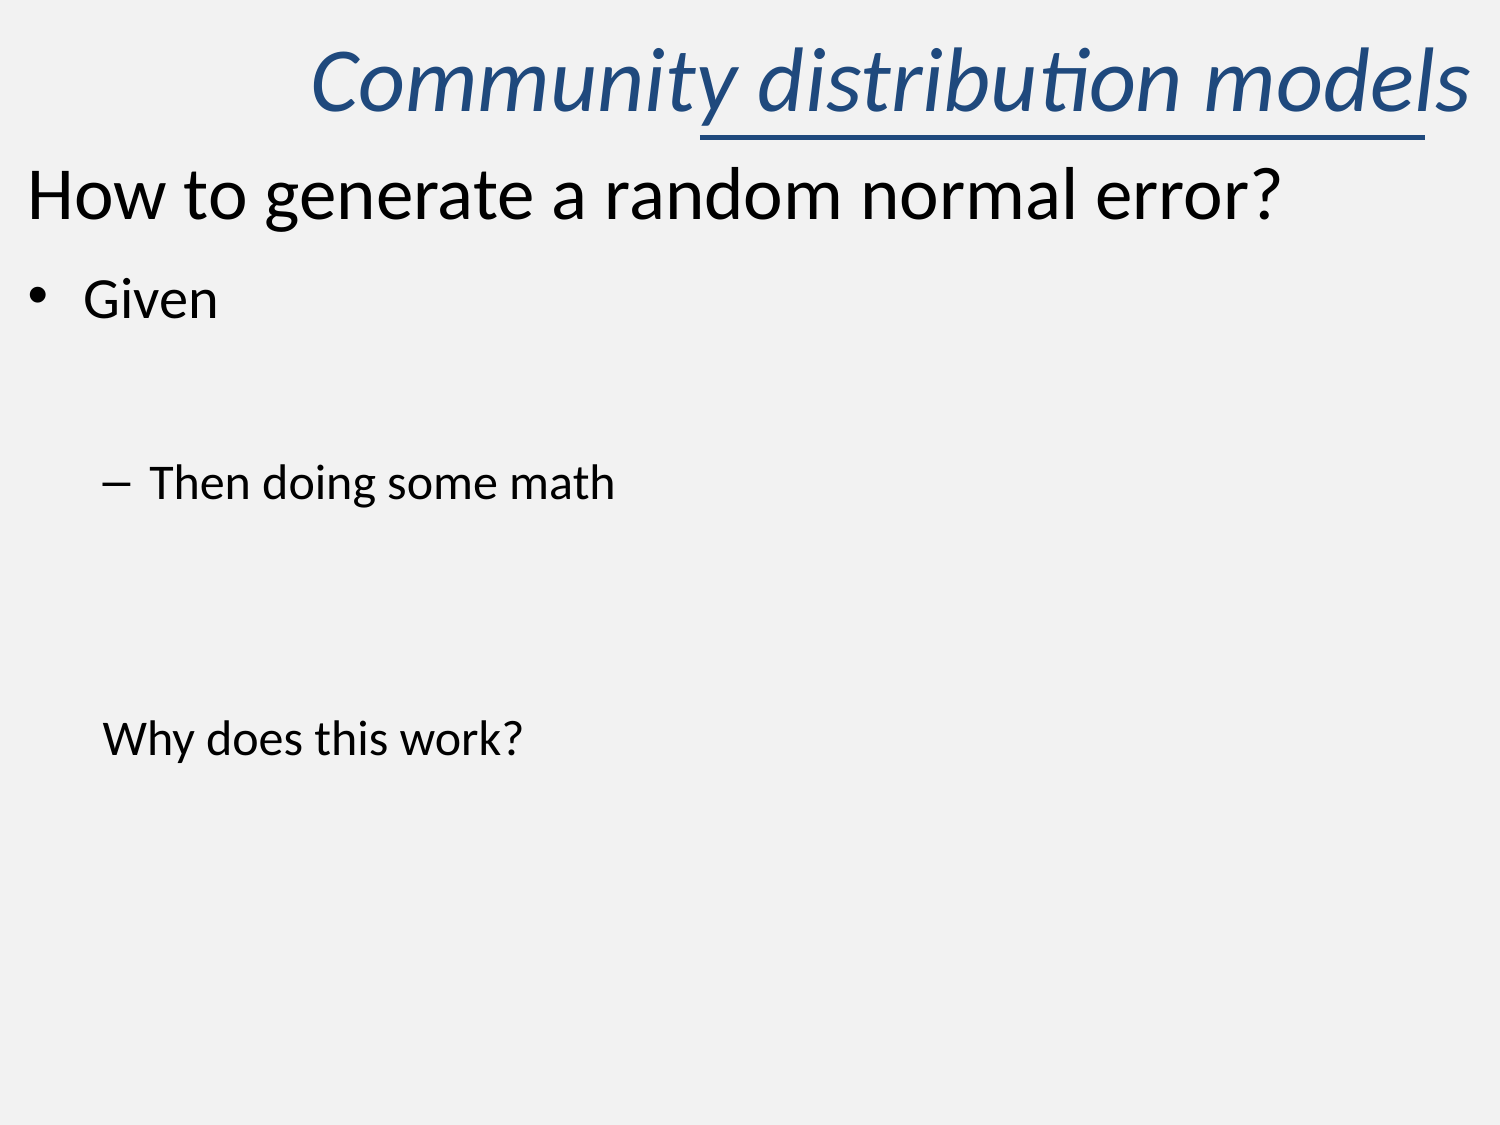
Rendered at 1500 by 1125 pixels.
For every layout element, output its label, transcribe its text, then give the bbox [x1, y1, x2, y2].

title Community distribution models [12, 0, 1488, 150]
